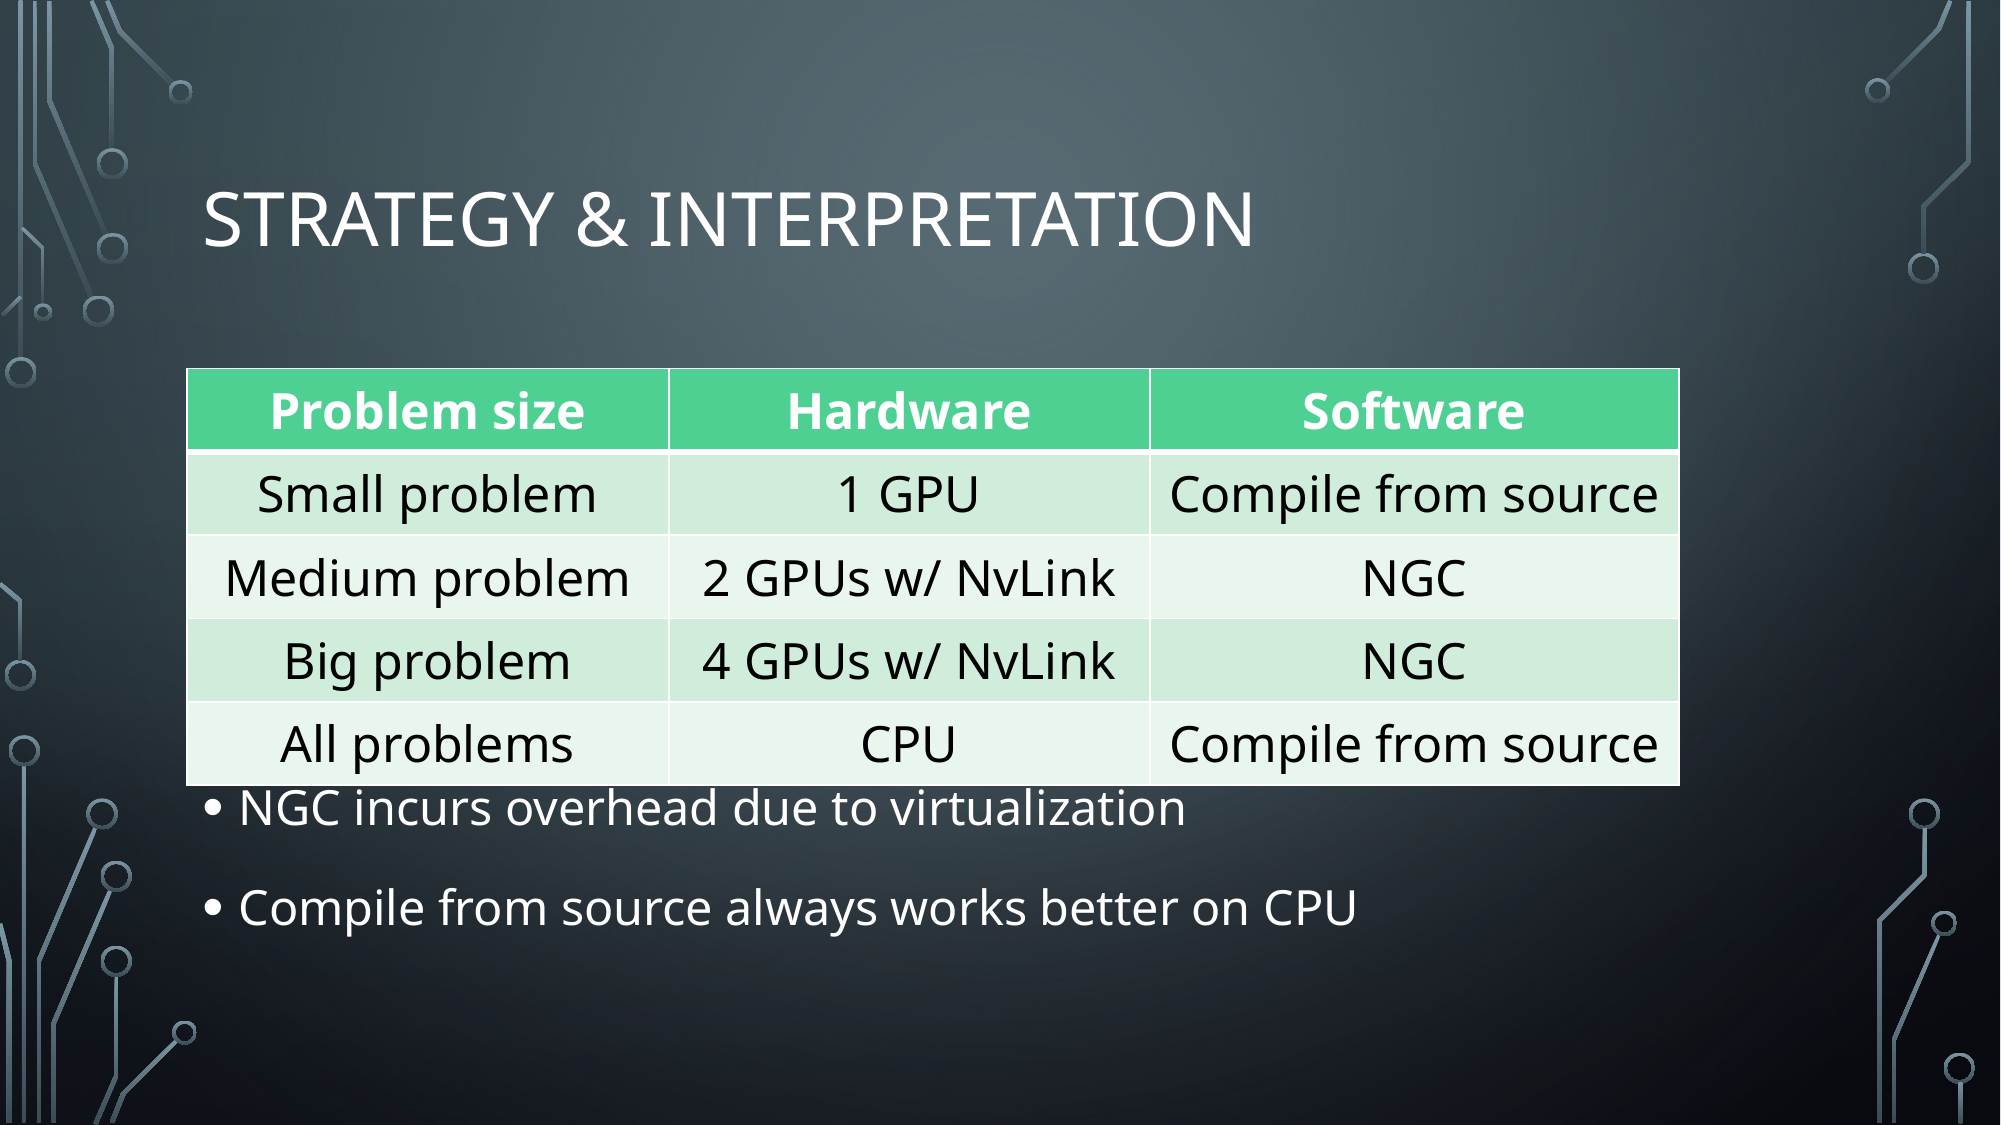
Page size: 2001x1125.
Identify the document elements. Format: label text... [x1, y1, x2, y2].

text_box NGC incurs overhead due to virtualization Compile from source always works better on CPU [187, 368, 1813, 950]
title Strategy & interpretation [187, 101, 1813, 344]
